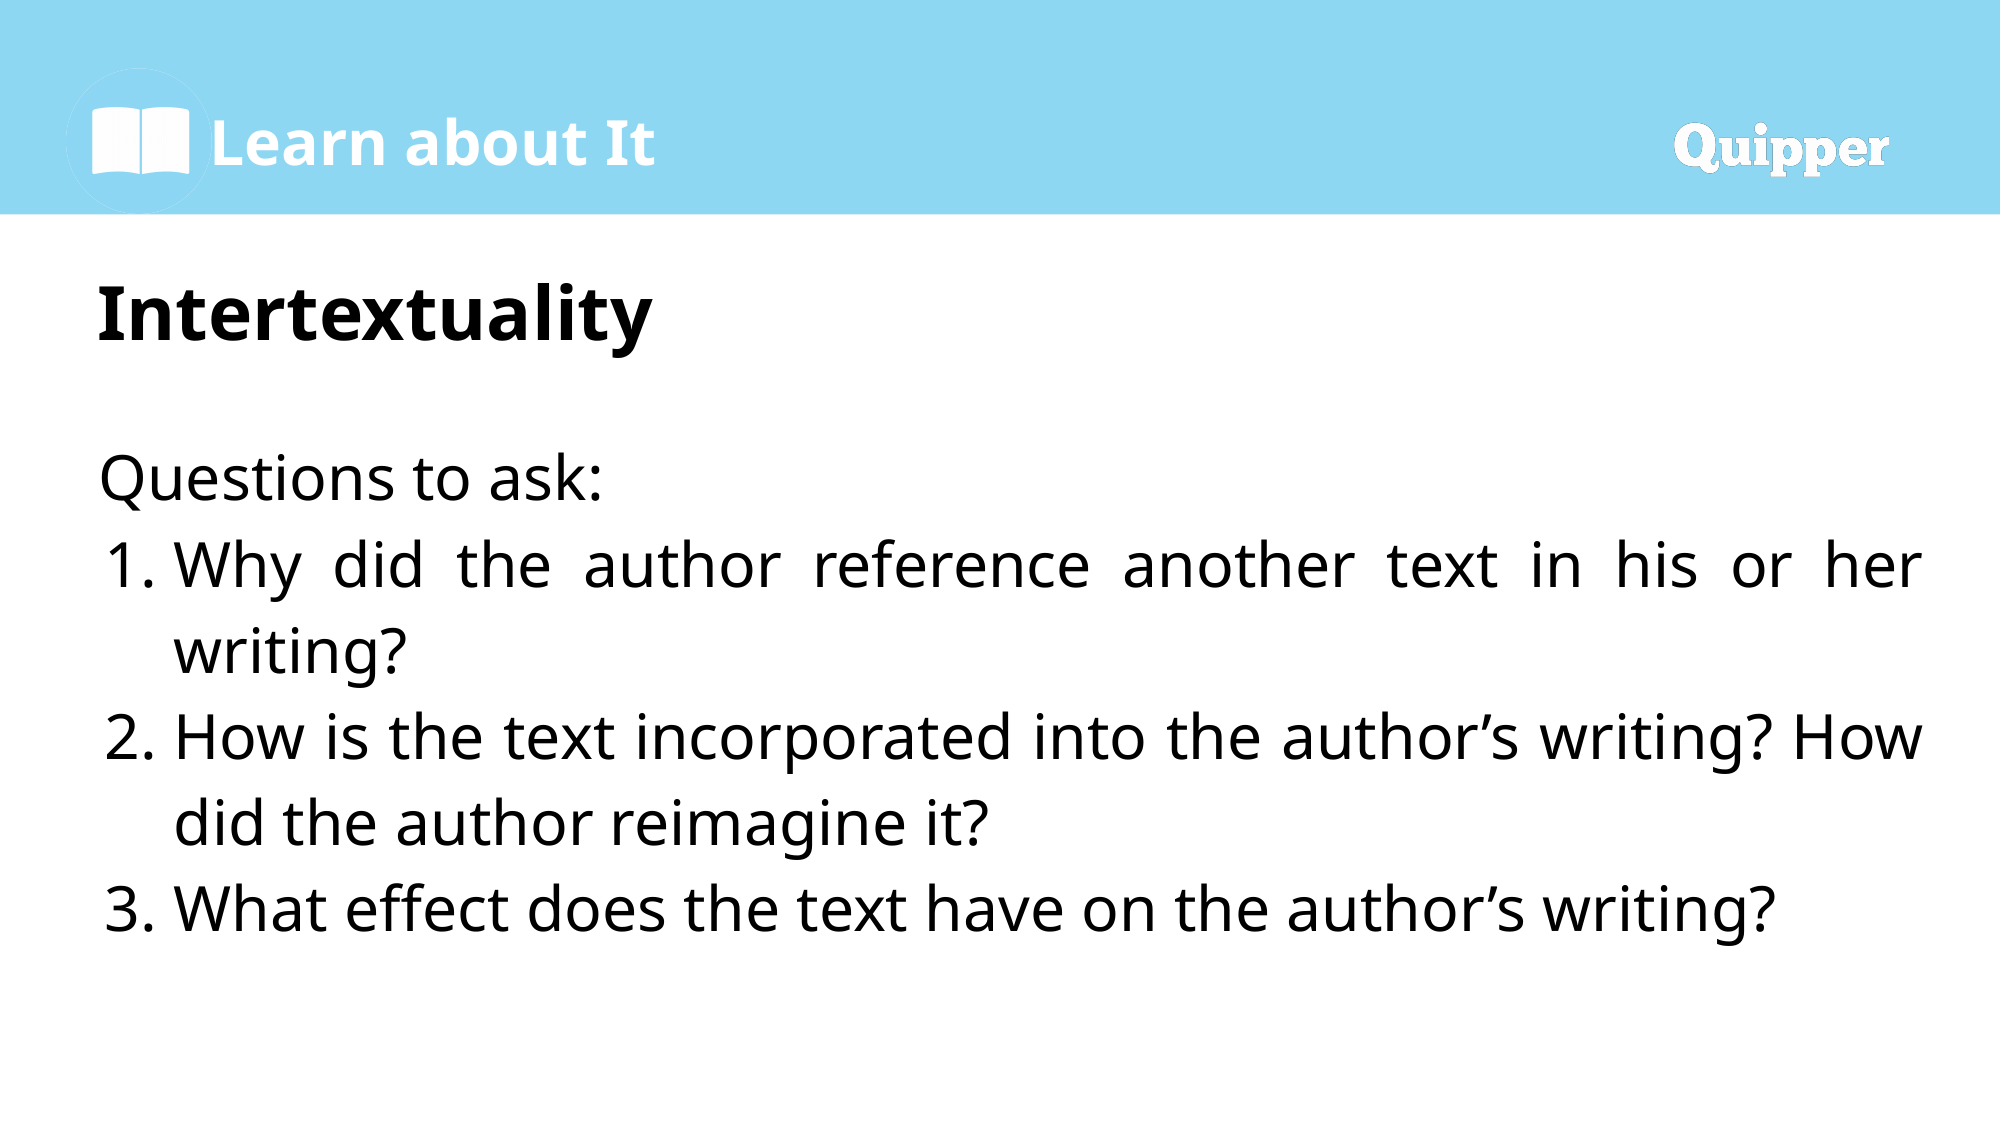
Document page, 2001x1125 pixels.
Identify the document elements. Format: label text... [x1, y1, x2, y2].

list Questions to ask: Why did the author reference another text in his or her writing? How is the text incorporated into the author’s writing? How did the author reimagine it? What effect does the text have on the author’s writing? [83, 419, 1942, 1090]
picture [61, 61, 214, 221]
title Intertextuality [82, 235, 1943, 397]
picture [1673, 121, 1890, 178]
